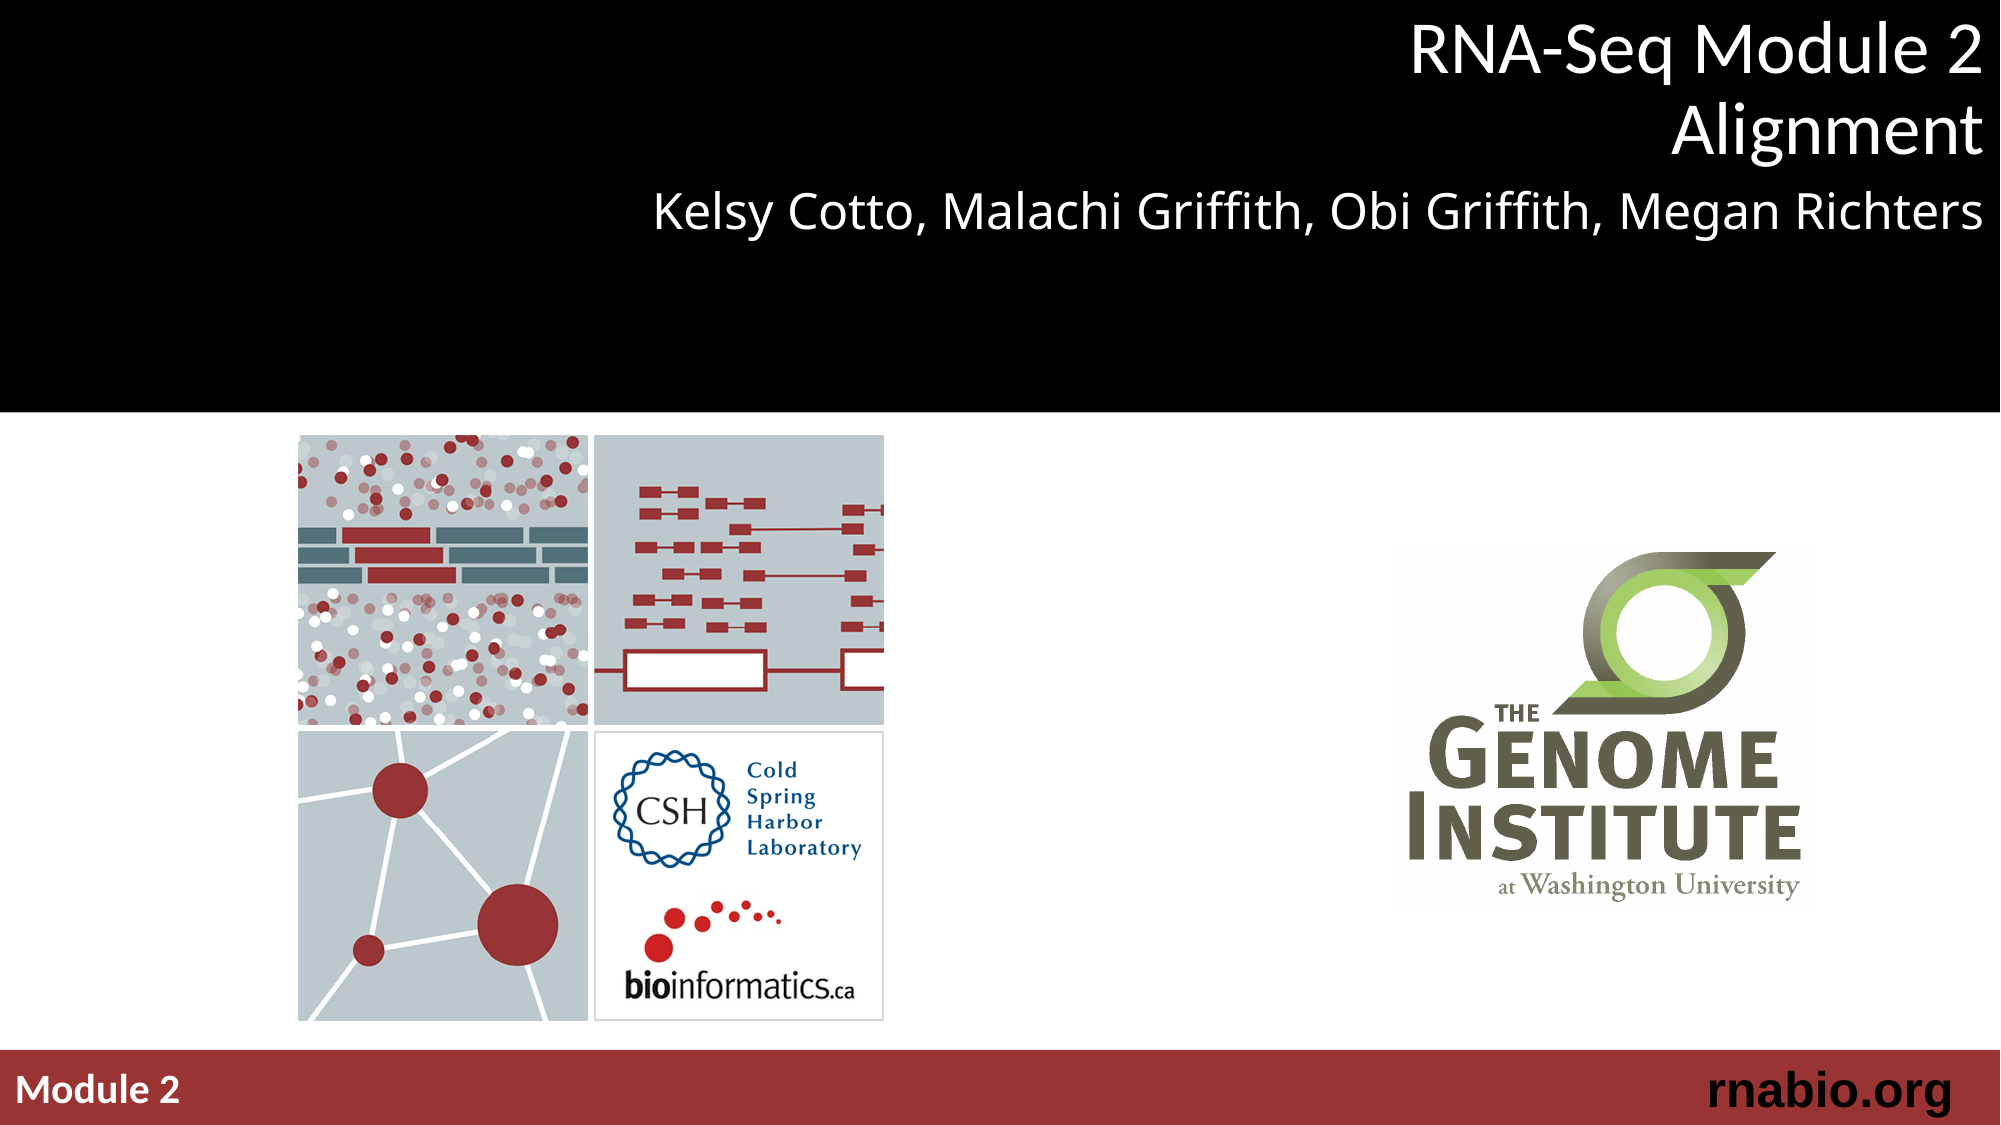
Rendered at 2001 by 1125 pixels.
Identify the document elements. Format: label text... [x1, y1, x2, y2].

picture [292, 429, 889, 1026]
title RNA-Seq Module 2 Alignment [500, 0, 2000, 178]
subtitle Kelsy Cotto, Malachi Griffith, Obi Griffith, Megan Richters [500, 178, 2000, 450]
picture [1395, 545, 1815, 910]
